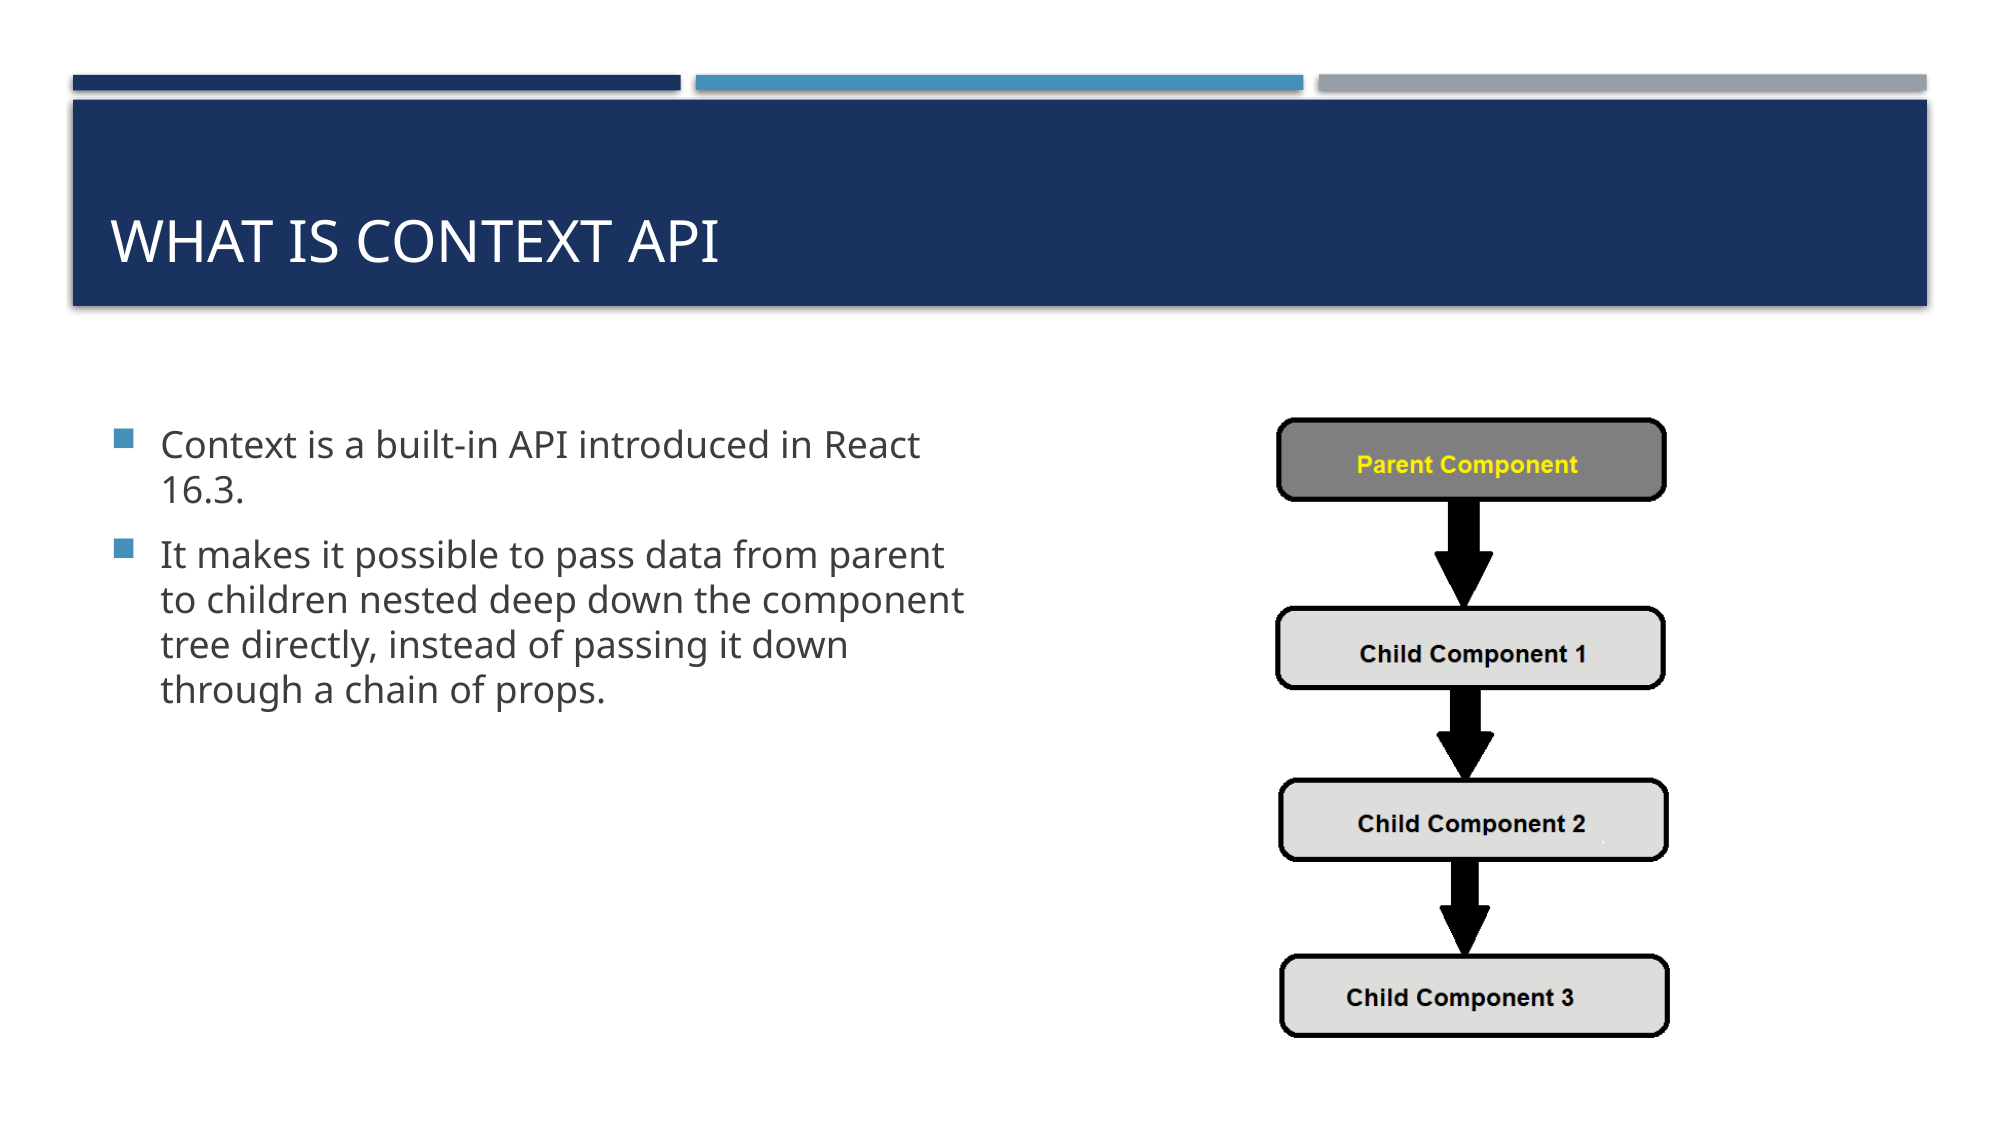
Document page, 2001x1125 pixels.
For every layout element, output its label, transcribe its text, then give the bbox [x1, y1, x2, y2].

title What is context api [95, 119, 1905, 282]
picture [1041, 364, 1935, 1111]
list Context is a built-in API introduced in ​​React 16.3. It makes it possible to pass data from parent to children nested deep down the component tree directly, instead of passing it down through a chain of props. [95, 365, 985, 962]
